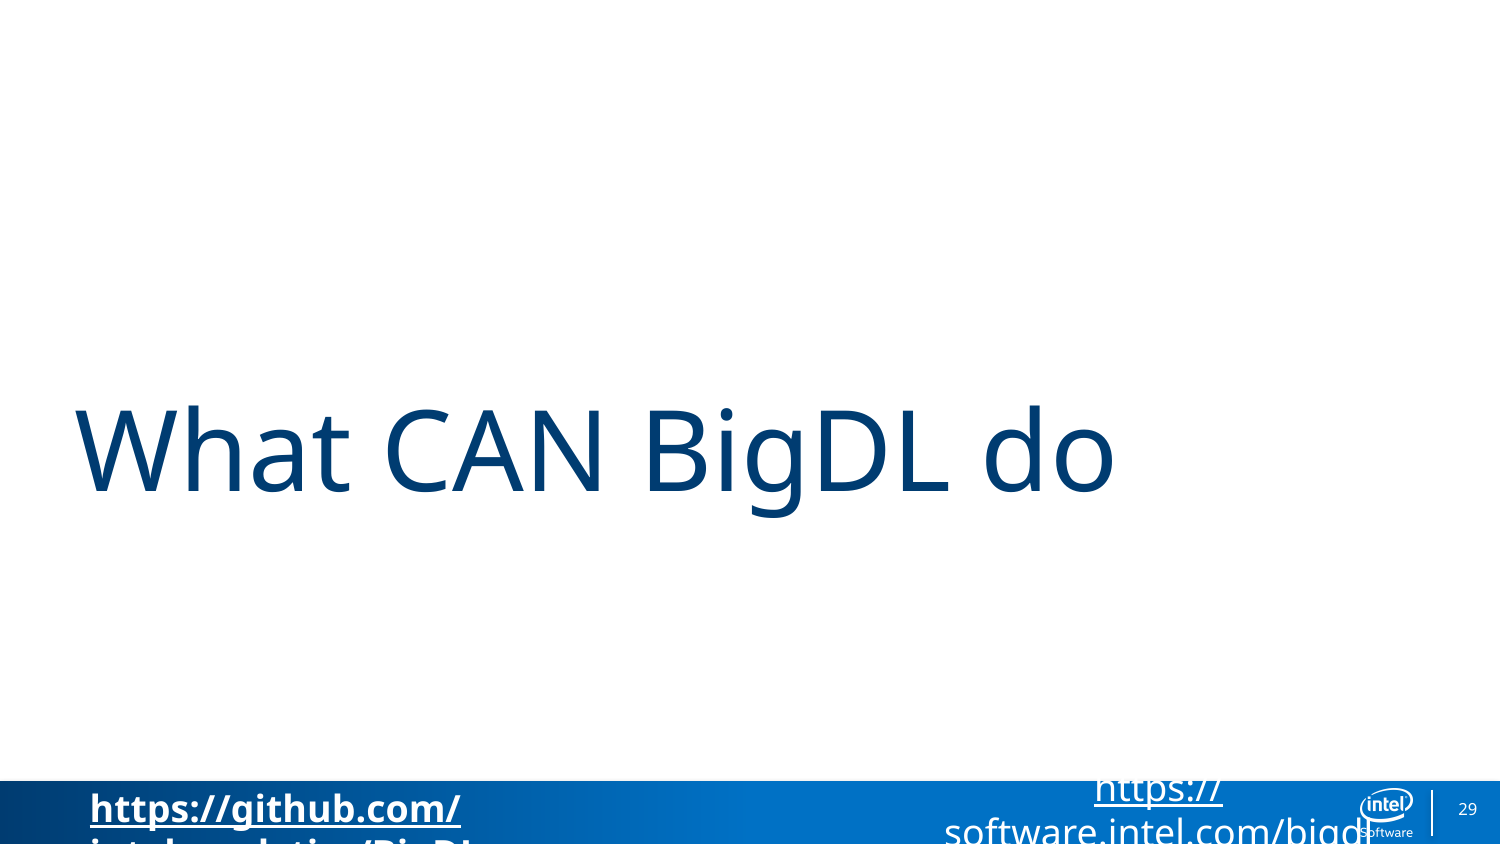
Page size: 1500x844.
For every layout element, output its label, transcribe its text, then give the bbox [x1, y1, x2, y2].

slide_number 29 [1434, 789, 1478, 831]
title What CAN BigDL do [74, 345, 1350, 514]
footer https://software.intel.com/bigdl [921, 788, 1397, 830]
picture [1360, 788, 1413, 837]
